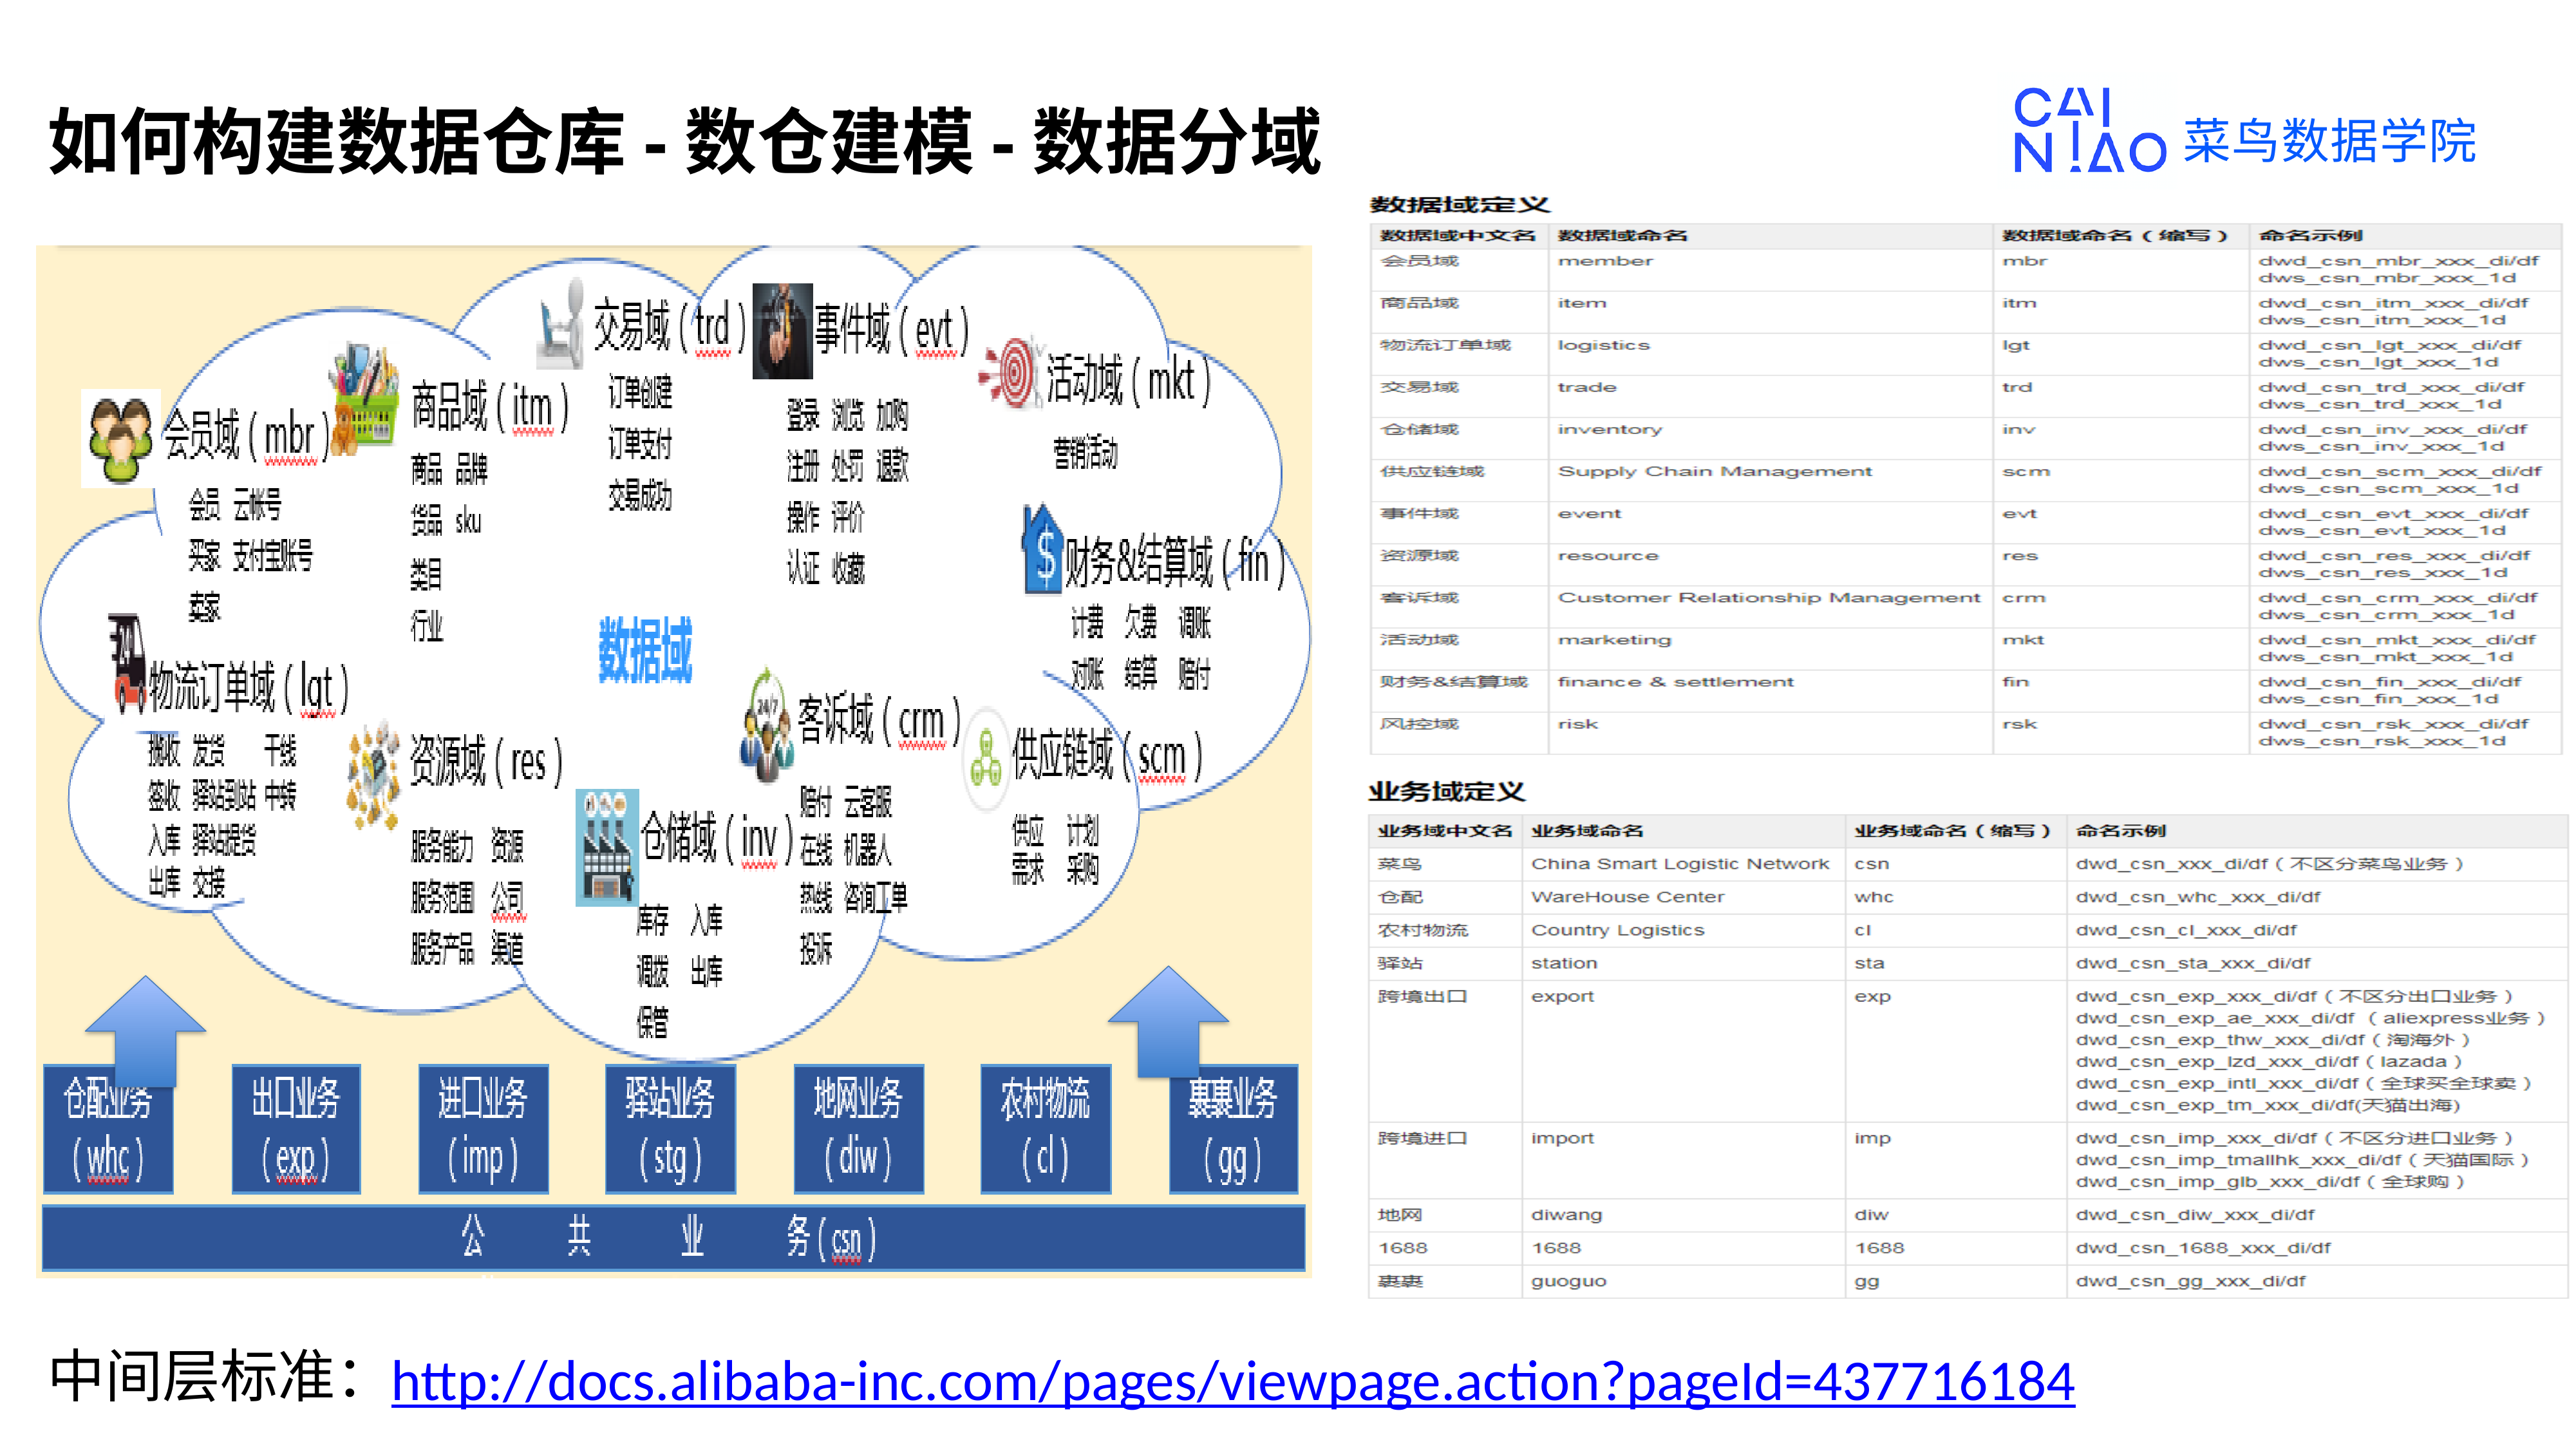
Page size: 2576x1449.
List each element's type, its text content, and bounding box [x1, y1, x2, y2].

picture [1997, 72, 2178, 190]
text_box 中间层标准： [38, 1334, 403, 1414]
text_box http://docs.alibaba-inc.com/pages/viewpage.action?pageId=437716184 [382, 1338, 2335, 1417]
picture [35, 245, 1312, 1278]
text_box 菜鸟数据学院 [2181, 93, 2483, 174]
picture [1352, 194, 2576, 759]
picture [1360, 779, 2576, 1304]
text_box 如何构建数据仓库-数仓建模-数据分域 [37, 91, 1332, 188]
